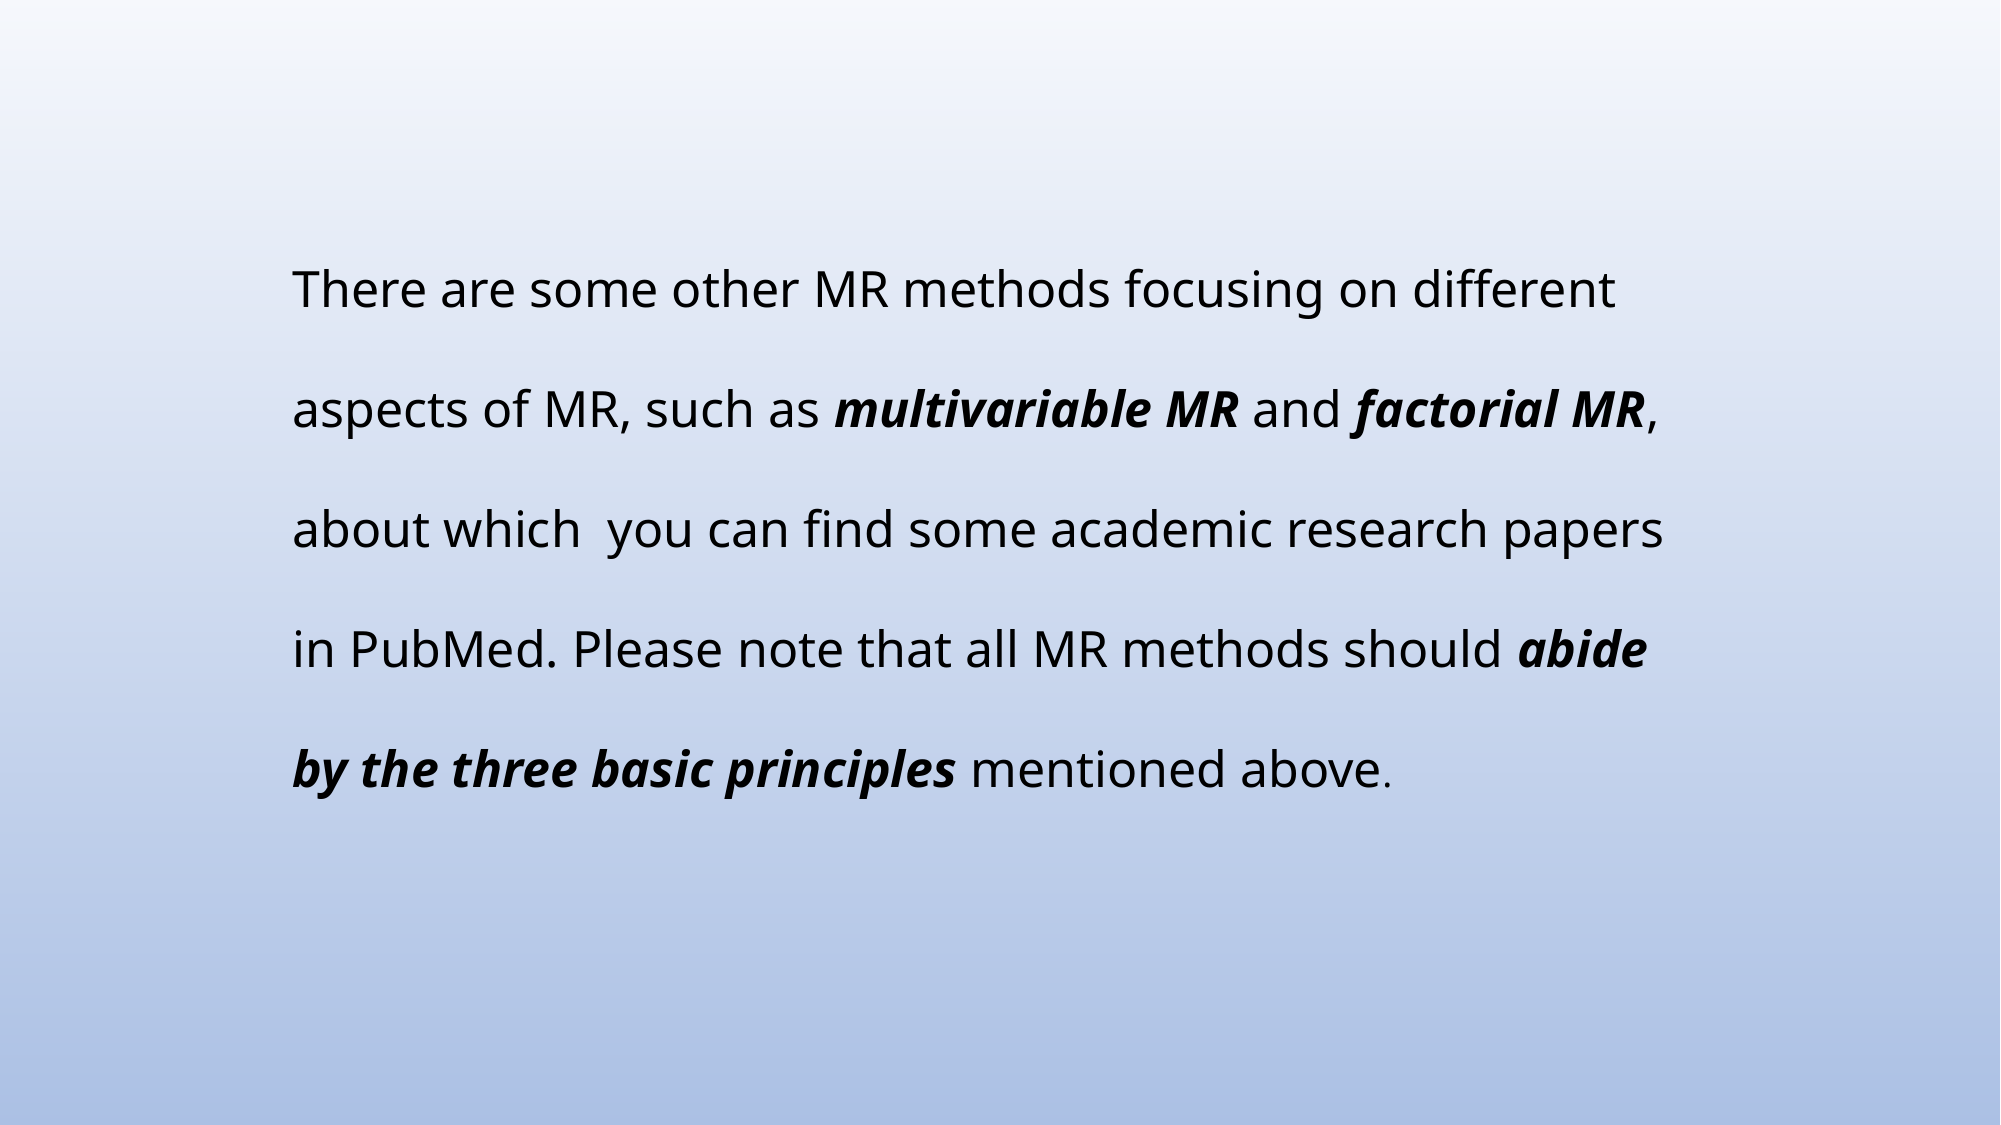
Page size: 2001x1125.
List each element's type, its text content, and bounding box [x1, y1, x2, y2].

text_box There are some other MR methods focusing on different aspects of MR, such as multivariable MR and factorial MR, about which you can find some academic research papers in PubMed. Please note that all MR methods should abide by the three basic principles mentioned above. [278, 190, 1722, 806]
